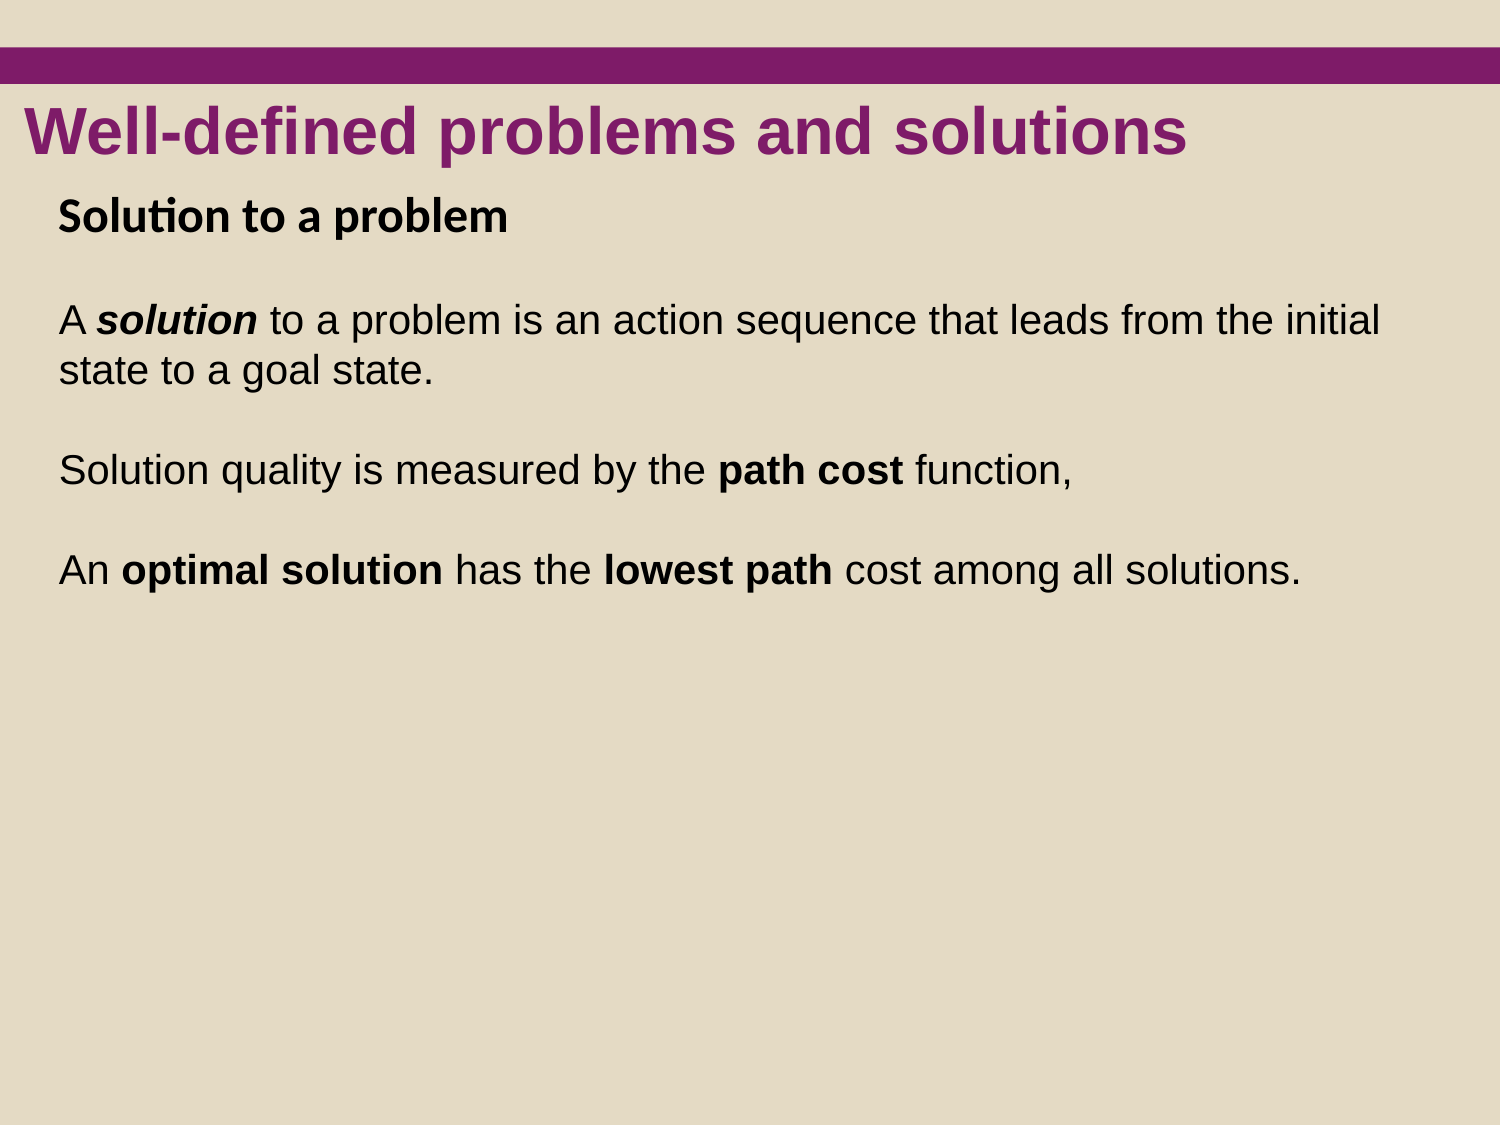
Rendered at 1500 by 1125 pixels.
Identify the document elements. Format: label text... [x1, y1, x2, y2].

text_box Well-defined problems and solutions [24, 87, 1488, 210]
text_box [0, 47, 1500, 84]
text_box Solution to a problem A solution to a problem is an action sequence that leads from the initial state to a goal state. Solution quality is measured by the path cost function, An optimal solution has the lowest path cost among all solutions. [44, 174, 1475, 600]
